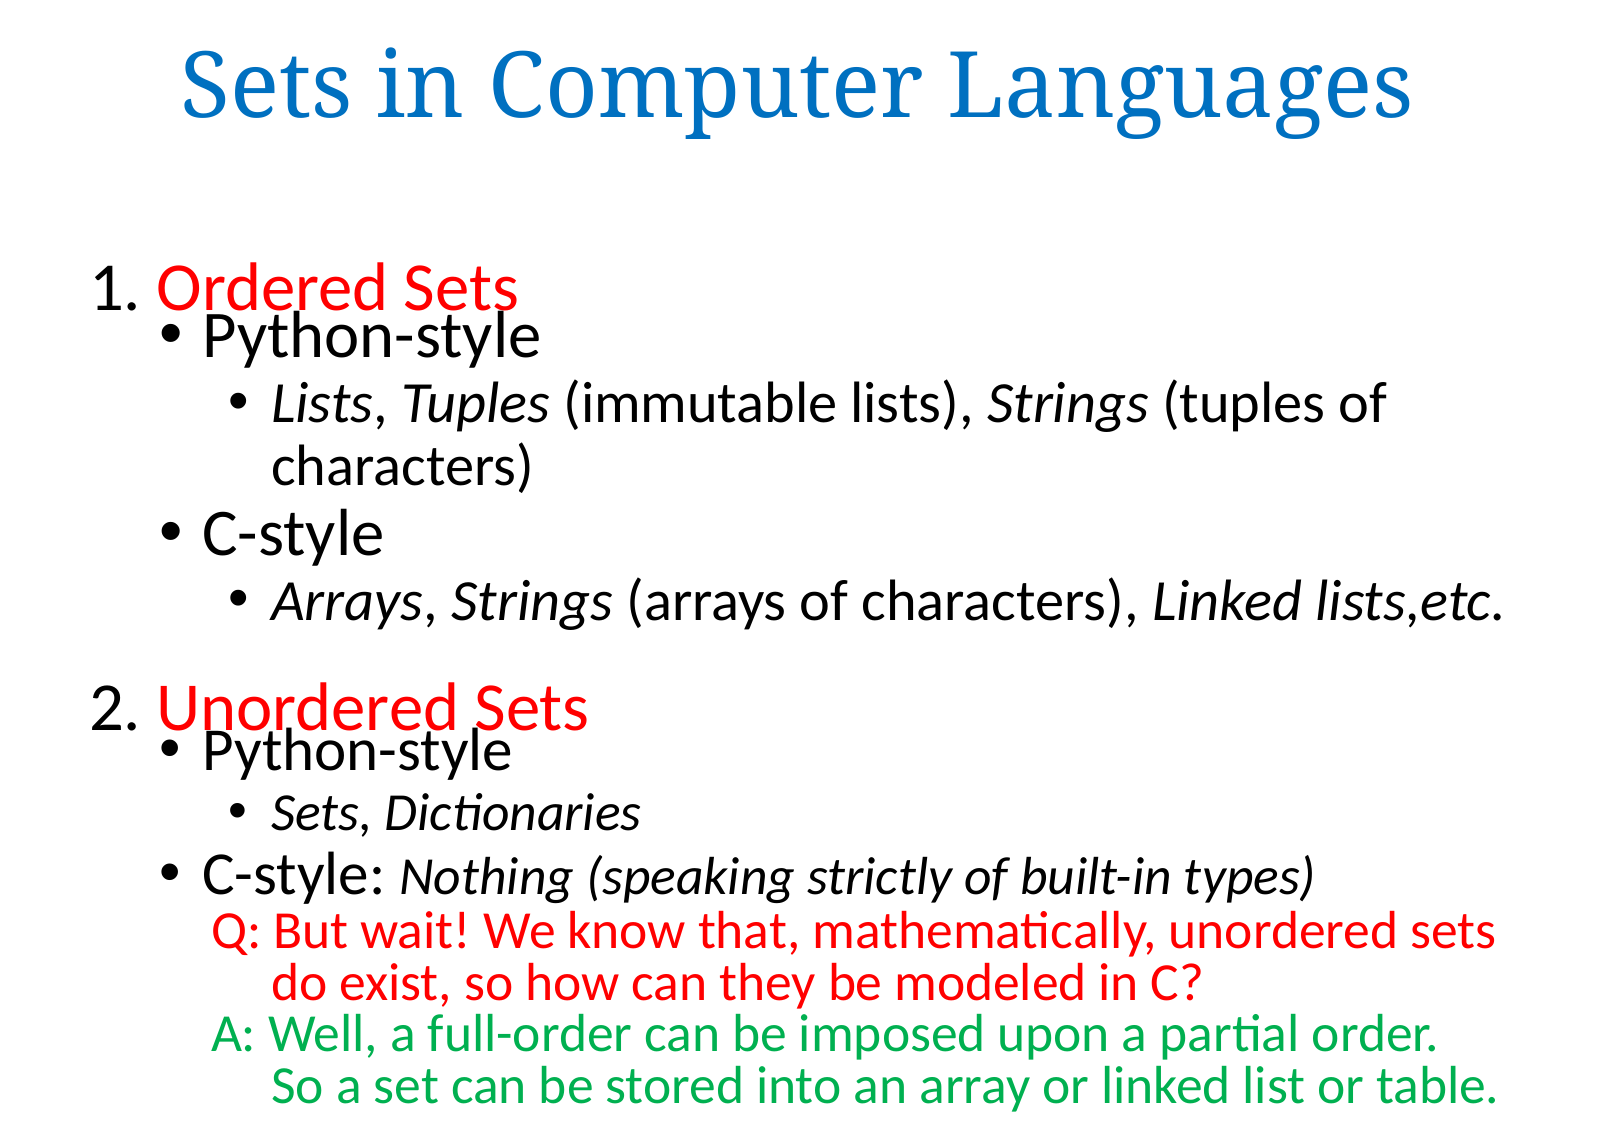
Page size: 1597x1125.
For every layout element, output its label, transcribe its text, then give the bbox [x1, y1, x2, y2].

list 1. Ordered Sets If you want to visit all elements of an ordered set, then they must be visited in a specific order. Eg: Dealing a stack of cards off the top of the deck. The cards always come out the same, regardless of who deals the deck. 2. Unordered Sets If you want to visit all elements of an unordered set, then the order is unimportant. Eg: Pulling balls out of a bag. The balls could come out different each time. [14, 177, 1561, 1077]
text_box Python-style Lists, Tuples (immutable lists), Strings (tuples of characters) C-style Arrays, Strings (arrays of characters), Linked lists,etc. [15, 292, 1596, 641]
text_box Sets in Computer Languages [0, 0, 1597, 177]
text_box Python-style Sets, Dictionaries C-style: Nothing (speaking strictly of built-in types) Q: But wait! We know that, mathematically, unordered sets do exist, so how can they be modeled in C? A: Well, a full-order can be imposed upon a partial order. So a set can be stored into an array or linked list or table. [15, 710, 1591, 1121]
